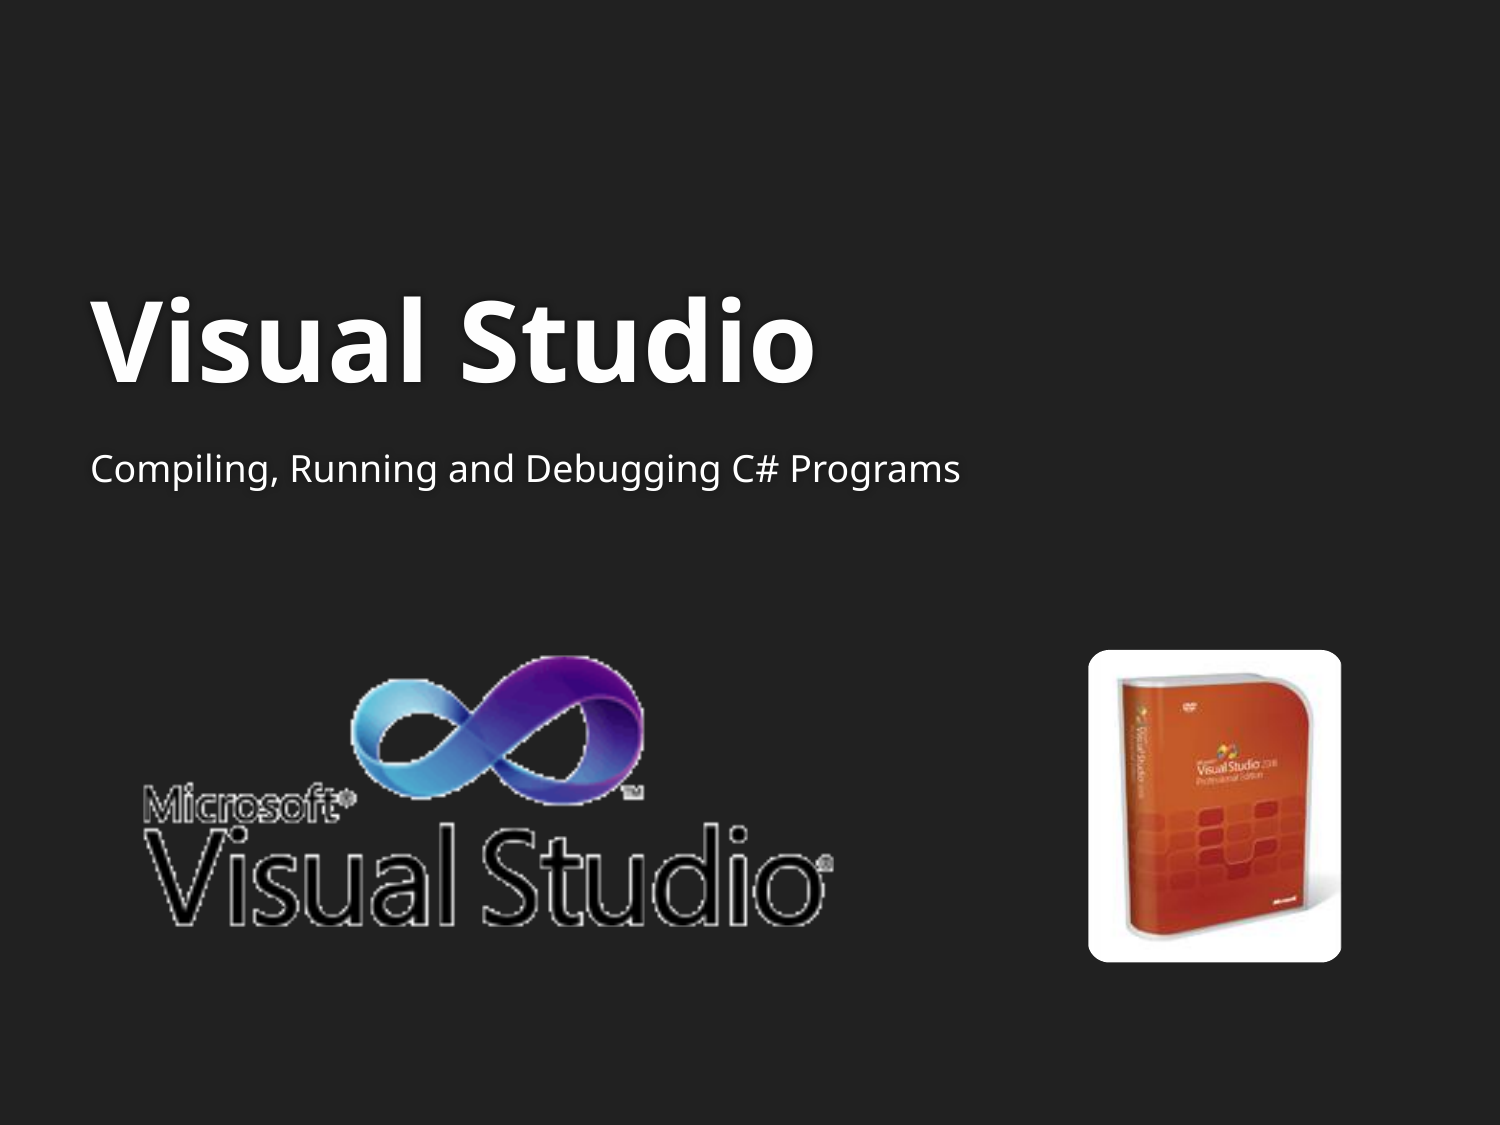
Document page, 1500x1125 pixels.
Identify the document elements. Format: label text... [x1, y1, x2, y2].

subtitle Compiling, Running and Debugging C# Programs [75, 437, 1425, 531]
title Visual Studio [75, 299, 1425, 413]
picture [1087, 649, 1344, 963]
picture [124, 637, 857, 951]
